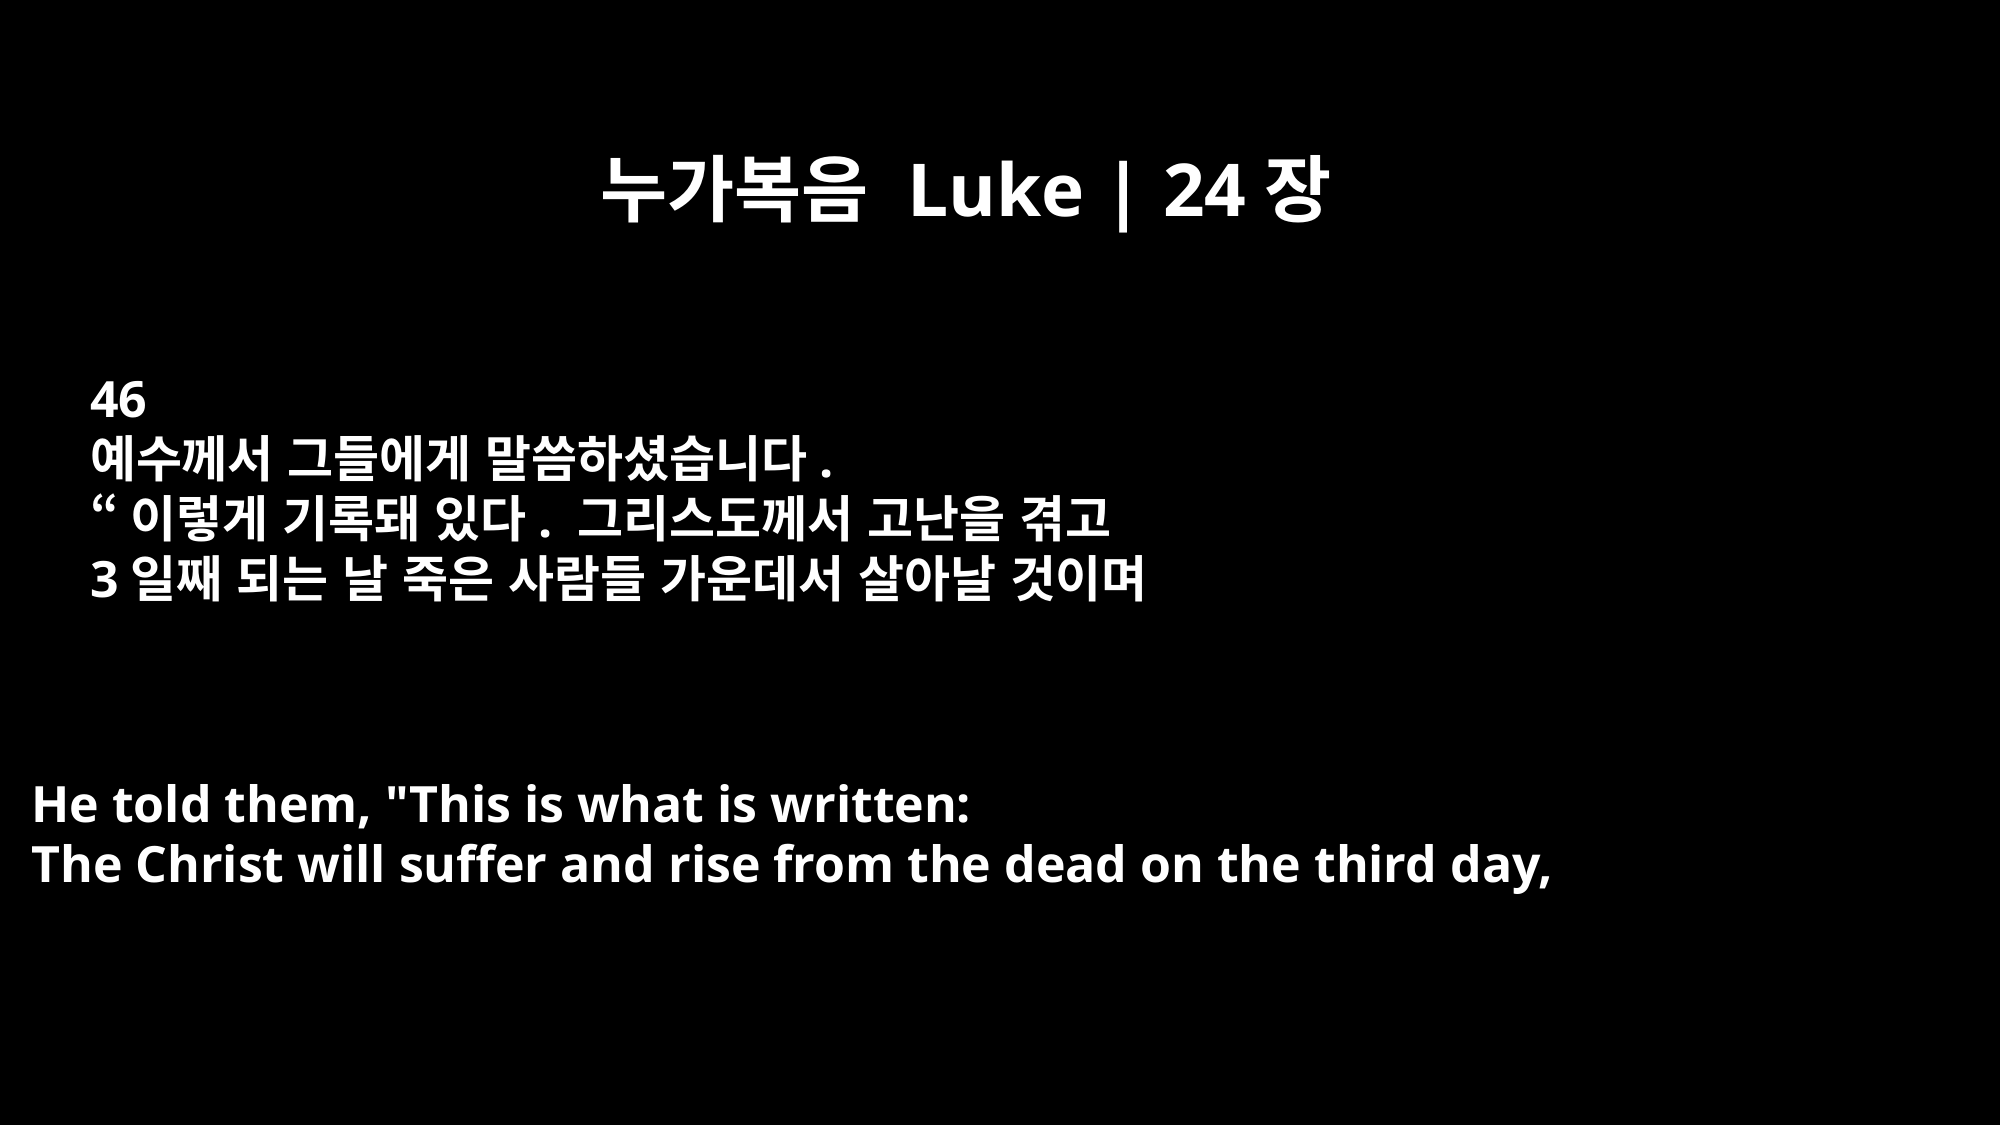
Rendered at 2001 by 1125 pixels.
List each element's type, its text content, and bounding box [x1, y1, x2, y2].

text_box 누가복음 Luke | 24장 [585, 136, 1347, 239]
text_box He told them, "This is what is written: The Christ will suffer and rise from the dead on the third day, [16, 764, 1569, 900]
text_box 46 예수께서 그들에게 말씀하셨습니다. “이렇게 기록돼 있다. 그리스도께서 고난을 겪고 3일째 되는 날 죽은 사람들 가운데서 살아날 것이며 [75, 359, 1164, 615]
